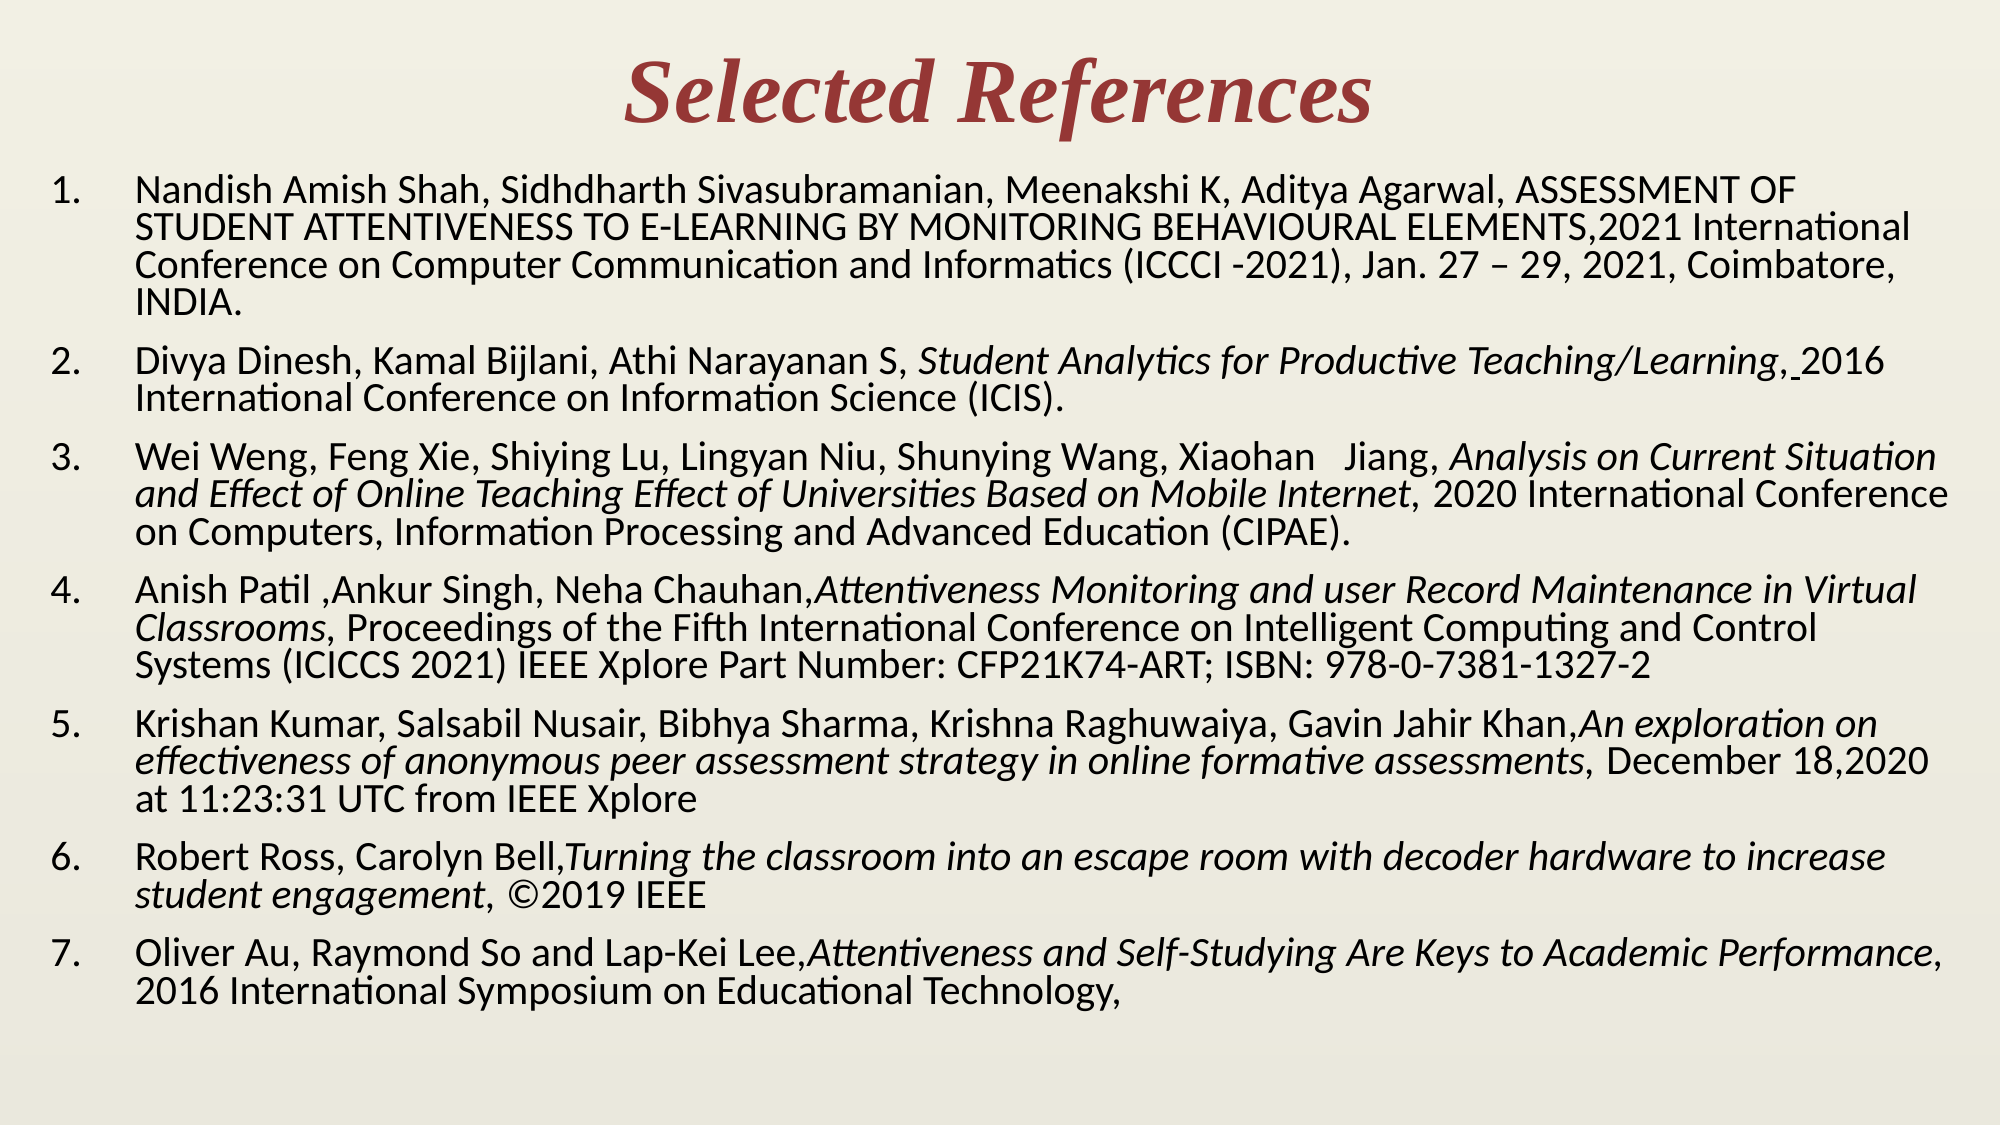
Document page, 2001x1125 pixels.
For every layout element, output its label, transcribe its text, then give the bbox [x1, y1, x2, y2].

title Selected References [137, 40, 1863, 150]
list Nandish Amish Shah, Sidhdharth Sivasubramanian, Meenakshi K, Aditya Agarwal, ASSESSMENT OF STUDENT ATTENTIVENESS TO E-LEARNING BY MONITORING BEHAVIOURAL ELEMENTS,2021 International Conference on Computer Communication and Informatics (ICCCI -2021), Jan. 27 – 29, 2021, Coimbatore, INDIA. Divya Dinesh, Kamal Bijlani, Athi Narayanan S, Student Analytics for Productive Teaching/Learning, 2016 International Conference on Information Science (ICIS). Wei Weng, Feng Xie, Shiying Lu, Lingyan Niu, Shunying Wang, Xiaohan Jiang, Analysis on Current Situation and Effect of Online Teaching Effect of Universities Based on Mobile Internet, 2020 International Conference on Computers, Information Processing and Advanced Education (CIPAE). Anish Patil ,Ankur Singh, Neha Chauhan,Attentiveness Monitoring and user Record Maintenance in Virtual Classrooms, Proceedings of the Fifth International Conference on Intelligent Computing and Control Systems (ICICCS 2021) IEEE Xplore Part Number: CFP21K74-ART; ISBN: 978-0-7381-1327-2 Krishan Kumar, Salsabil Nusair, Bibhya Sharma, Krishna Raghuwaiya, Gavin Jahir Khan,An exploration on effectiveness of anonymous peer assessment strategy in online formative assessments, December 18,2020 at 11:23:31 UTC from IEEE Xplore Robert Ross, Carolyn Bell,Turning the classroom into an escape room with decoder hardware to increase student engagement, ©2019 IEEE Oliver Au, Raymond So and Lap-Kei Lee,Attentiveness and Self-Studying Are Keys to Academic Performance, 2016 International Symposium on Educational Technology, [35, 165, 1973, 1114]
